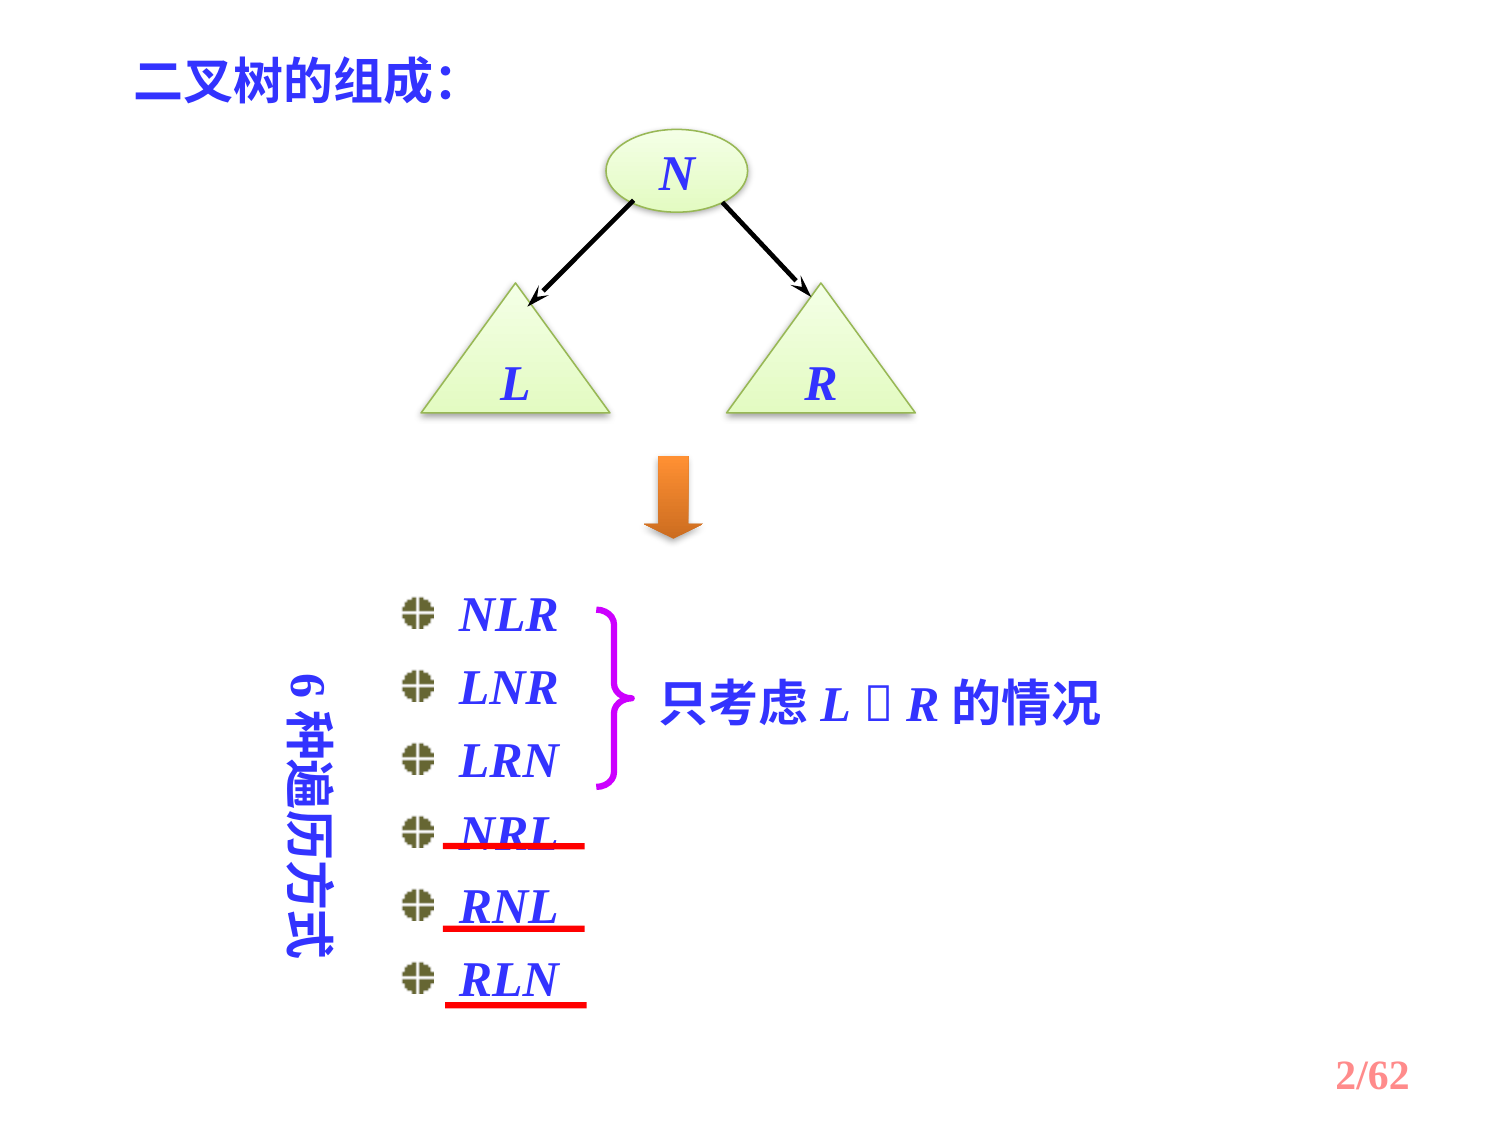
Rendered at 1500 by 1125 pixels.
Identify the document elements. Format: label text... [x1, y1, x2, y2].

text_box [257, 455, 704, 1044]
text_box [442, 609, 1126, 1006]
slide_number /62 [1074, 1042, 1425, 1103]
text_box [420, 129, 916, 414]
text_box 二叉树的组成： [90, 42, 528, 118]
